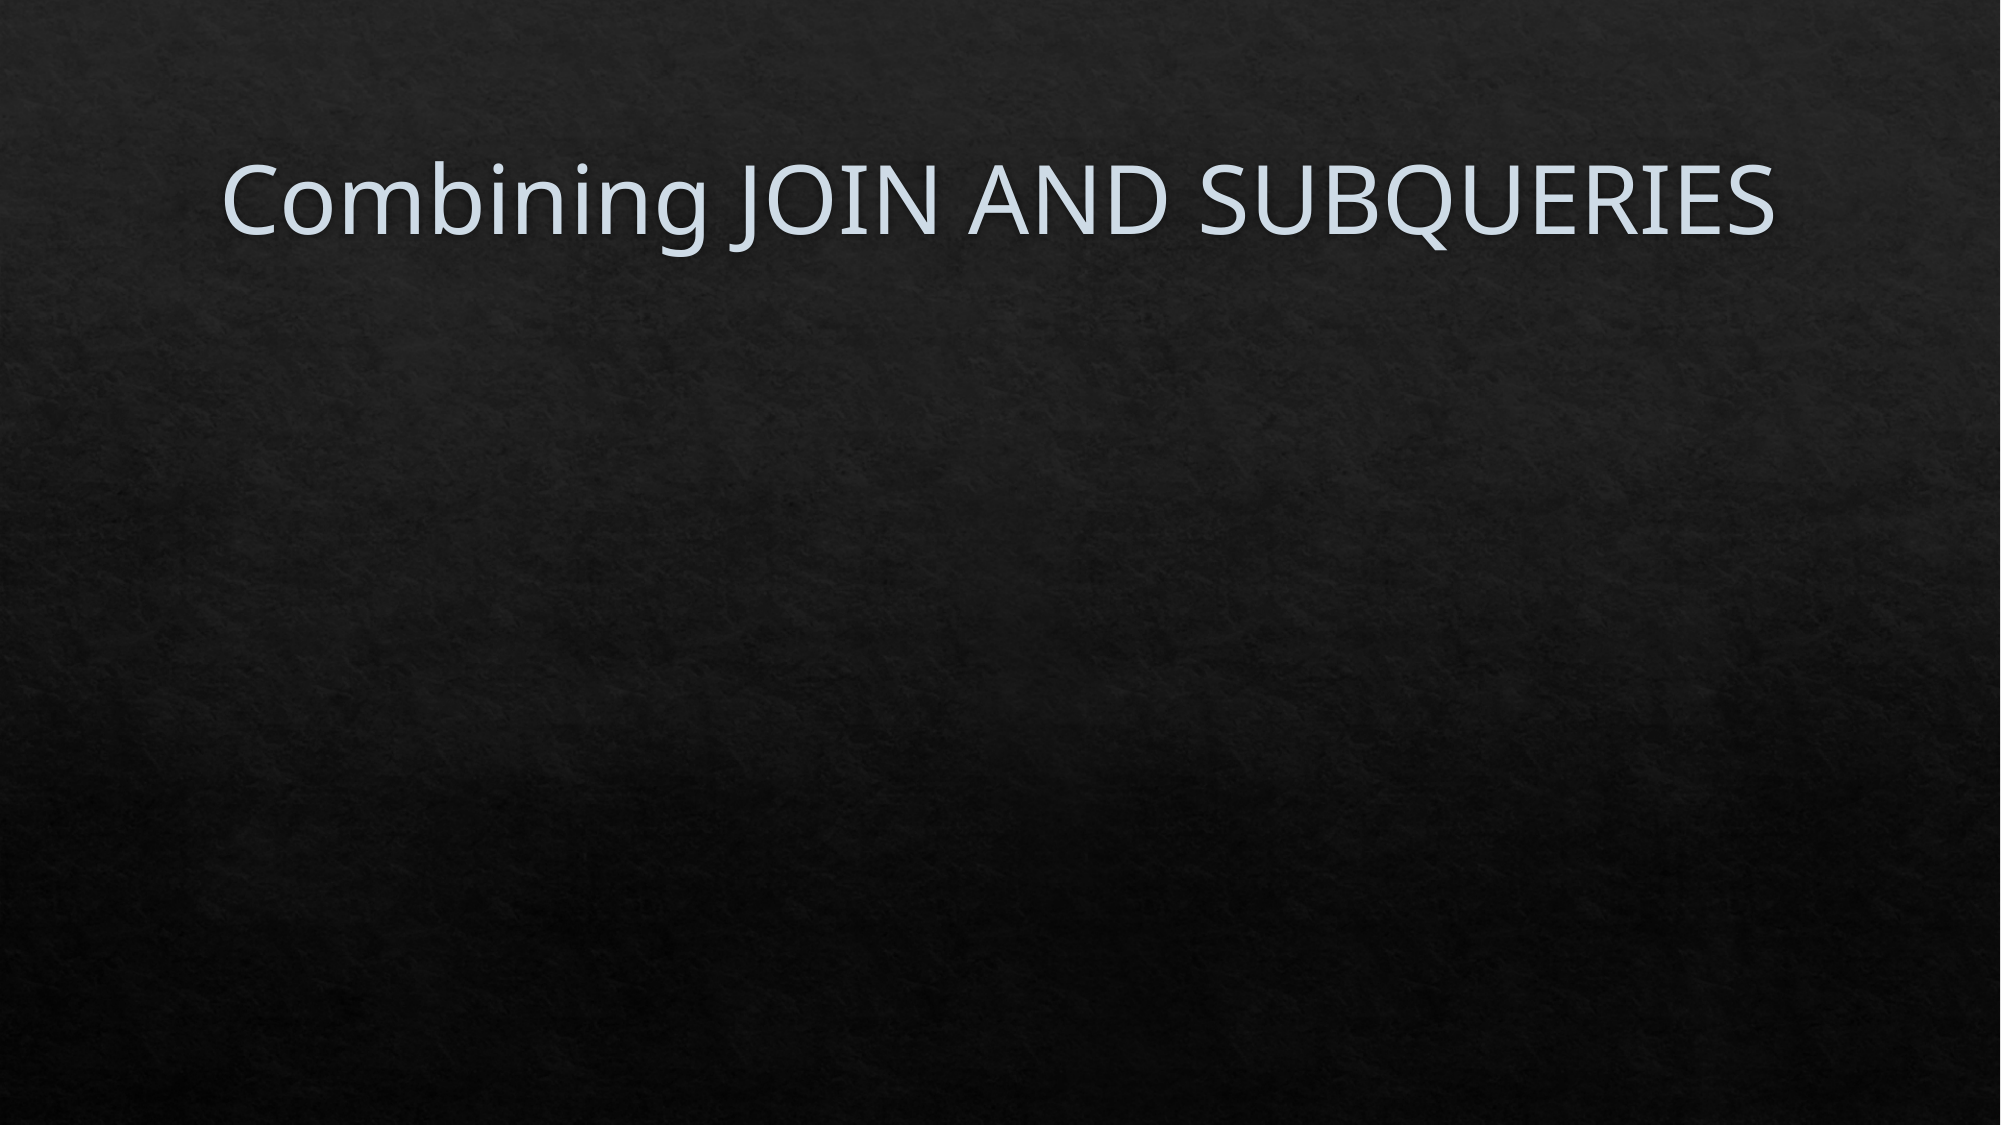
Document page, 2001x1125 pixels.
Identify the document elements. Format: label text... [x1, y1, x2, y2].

title Combining JOIN AND SUBQUERIES [149, 99, 1849, 307]
